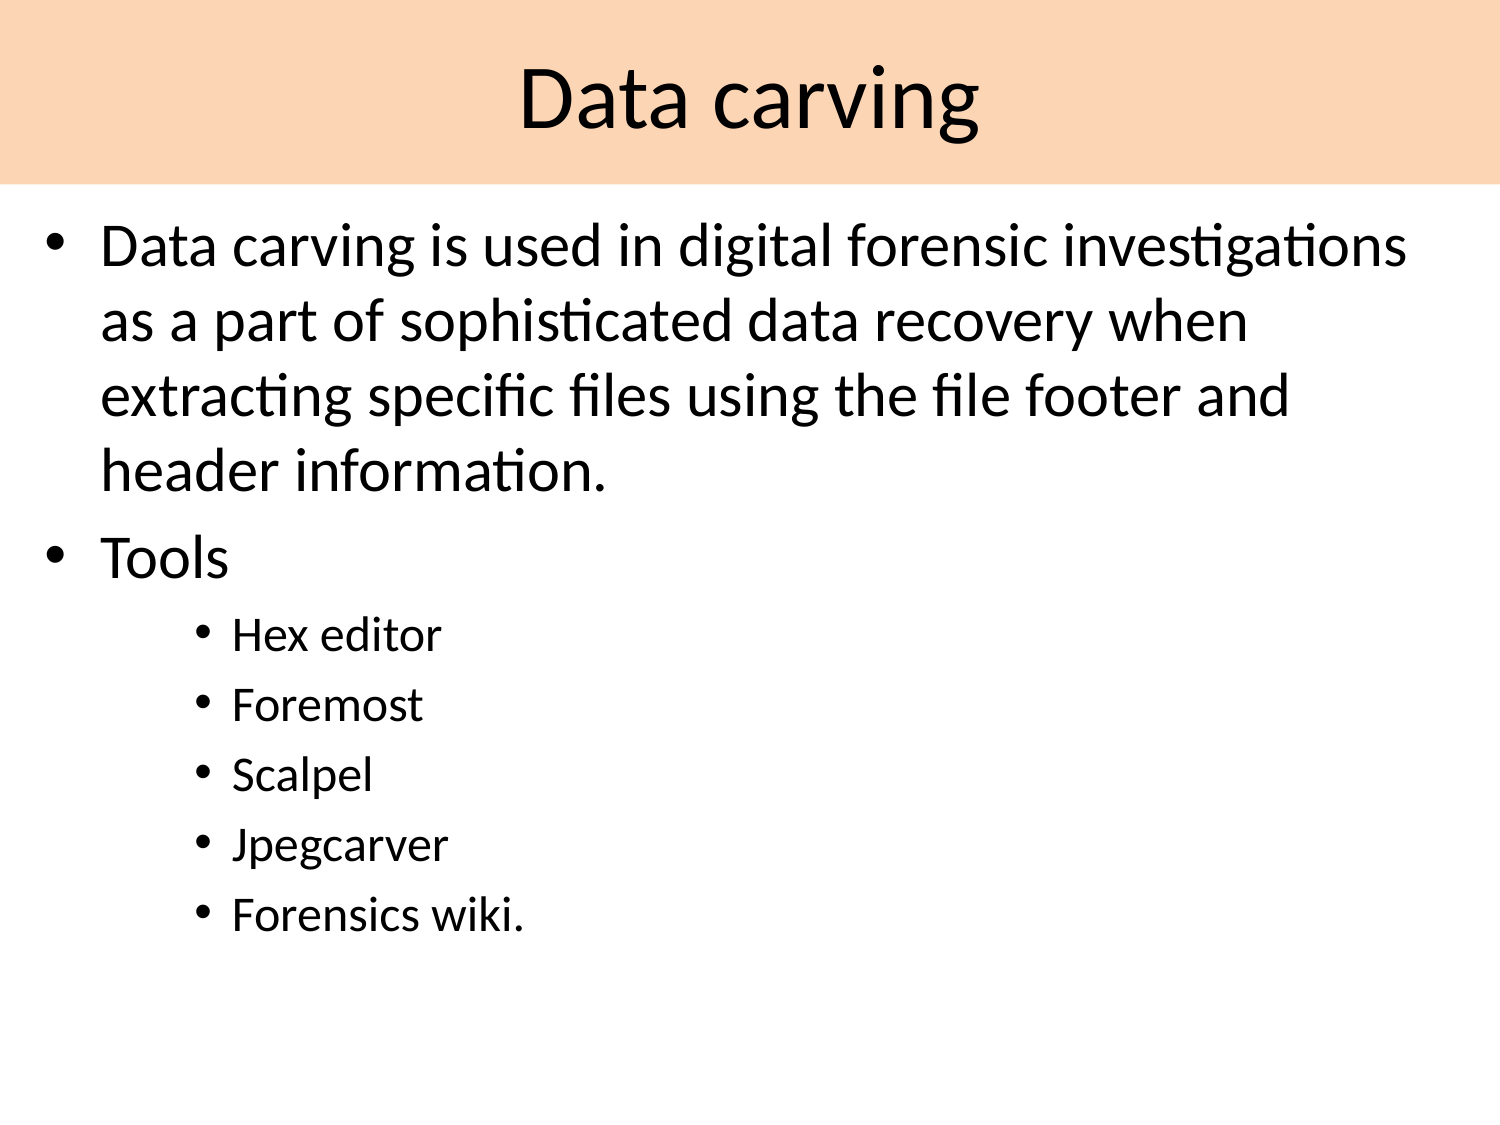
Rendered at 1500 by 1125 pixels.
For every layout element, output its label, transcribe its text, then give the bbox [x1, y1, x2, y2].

list Data carving is used in digital forensic investigations as a part of sophisticated data recovery when extracting specific files using the file footer and header information. Tools Hex editor Foremost Scalpel Jpegcarver Forensics wiki. [29, 196, 1471, 1035]
title Data carving [0, 0, 1500, 185]
